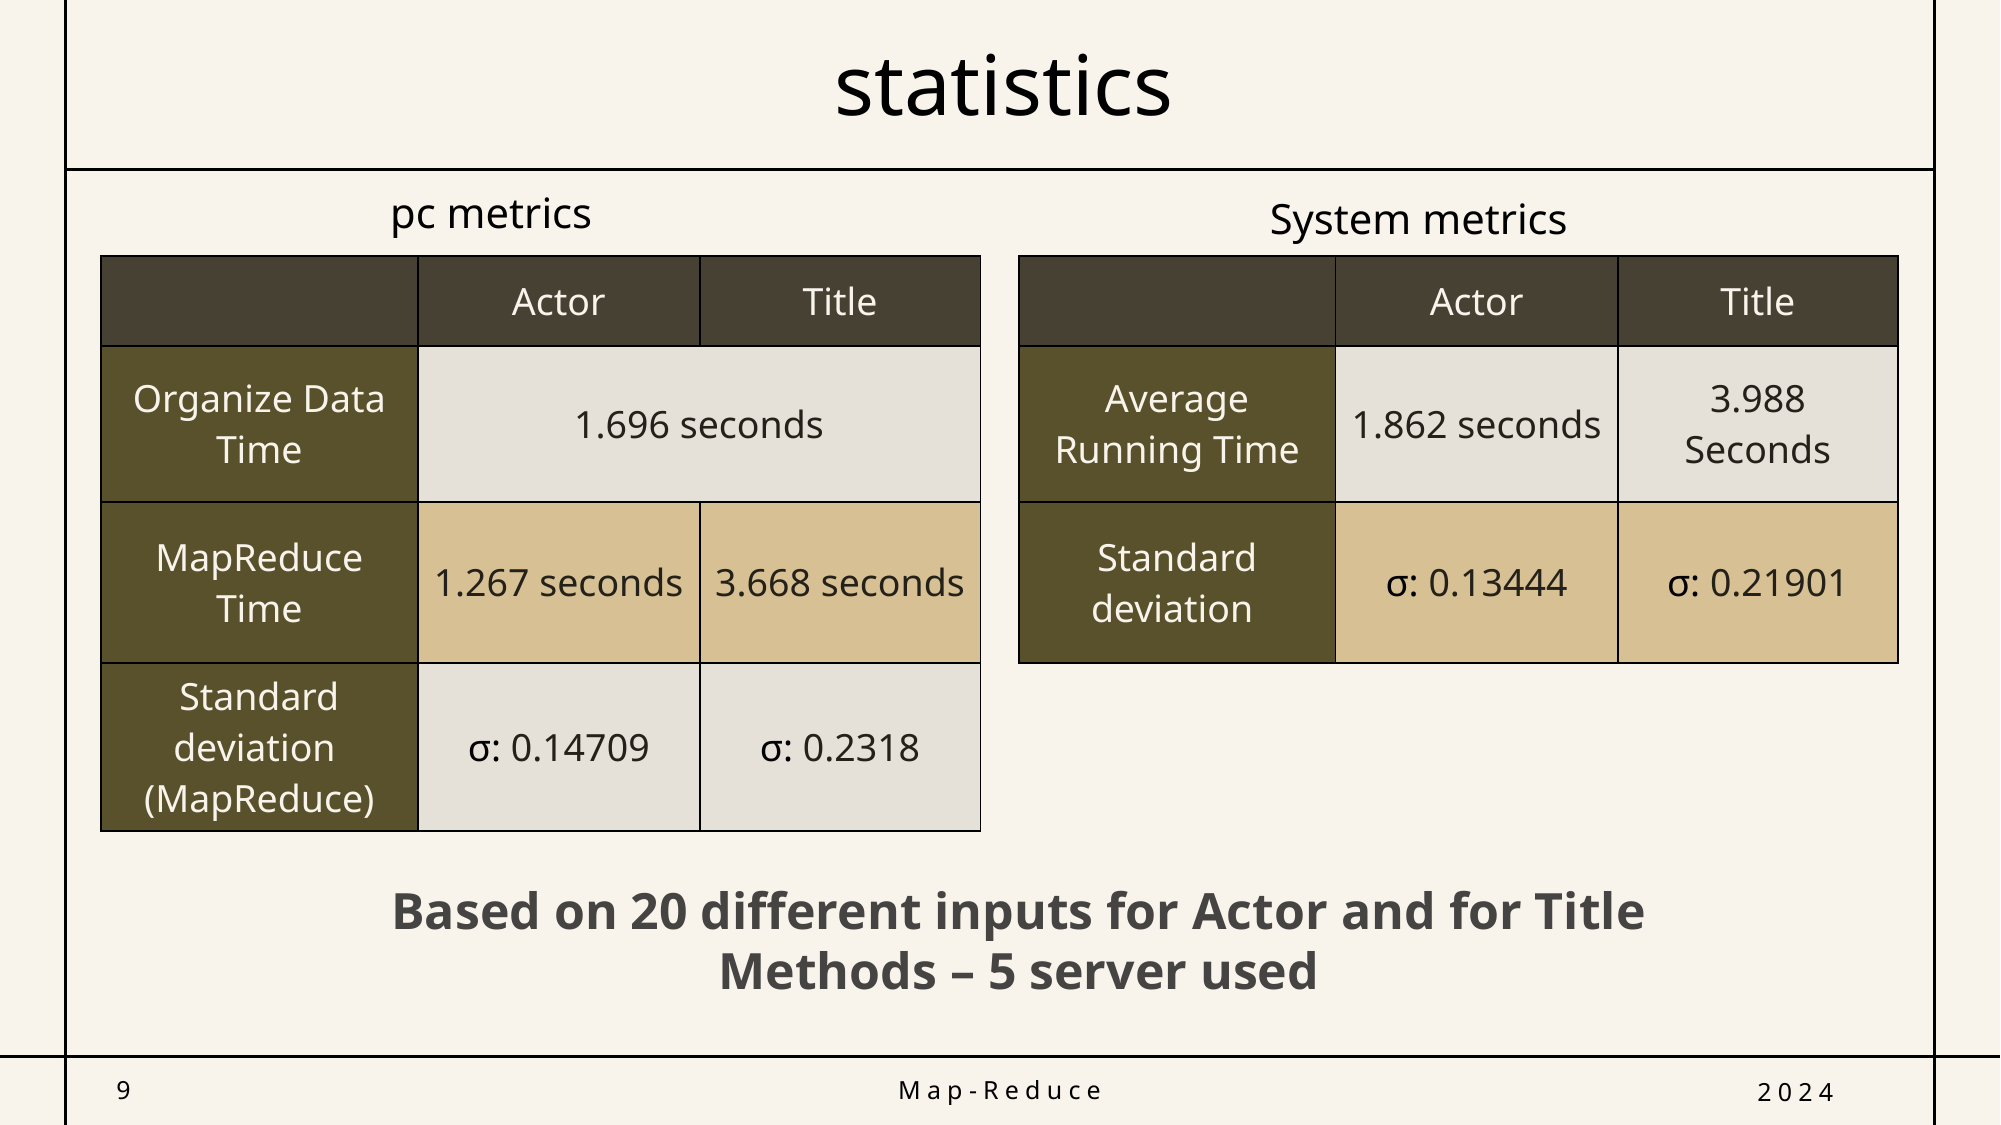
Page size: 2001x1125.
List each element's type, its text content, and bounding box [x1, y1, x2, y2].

table_header Title [701, 257, 980, 345]
table_cell Standard deviation (MapReduce) [102, 664, 417, 830]
text_box pc metrics [375, 185, 783, 262]
table_cell 3.668 seconds [701, 503, 980, 662]
text_box Based on 20 different inputs for Actor and for Title Methods – 5 server used [350, 868, 1688, 1010]
table_header Actor [1336, 268, 1617, 345]
table_cell 1.862 seconds [1336, 347, 1617, 501]
title statistics [334, 8, 1674, 168]
slide_number 2024 [1742, 1069, 1899, 1115]
table_cell Standard deviation [1020, 503, 1335, 662]
table_cell 1.267 seconds [419, 503, 699, 662]
table_cell MapReduce Time [102, 503, 417, 662]
table_cell σ: 0.2318 [701, 664, 980, 830]
text_box System metrics [1255, 190, 1663, 268]
table_header Actor [419, 262, 699, 345]
table_cell Organize Data Time [102, 347, 417, 501]
footer Map-Reduce [788, 1069, 1211, 1115]
slide_number 9 [101, 1069, 258, 1115]
table_cell Average Running Time [1020, 347, 1335, 501]
table_cell 3.988 Seconds [1619, 347, 1897, 501]
table_cell σ: 0.14709 [419, 664, 699, 830]
table_cell 1.696 seconds [419, 347, 980, 501]
table_cell σ: 0.13444 [1336, 503, 1617, 662]
table_cell σ: 0.21901 [1619, 503, 1897, 662]
table_header [102, 257, 417, 345]
table_header [1020, 257, 1335, 345]
table_header Title [1619, 257, 1897, 345]
